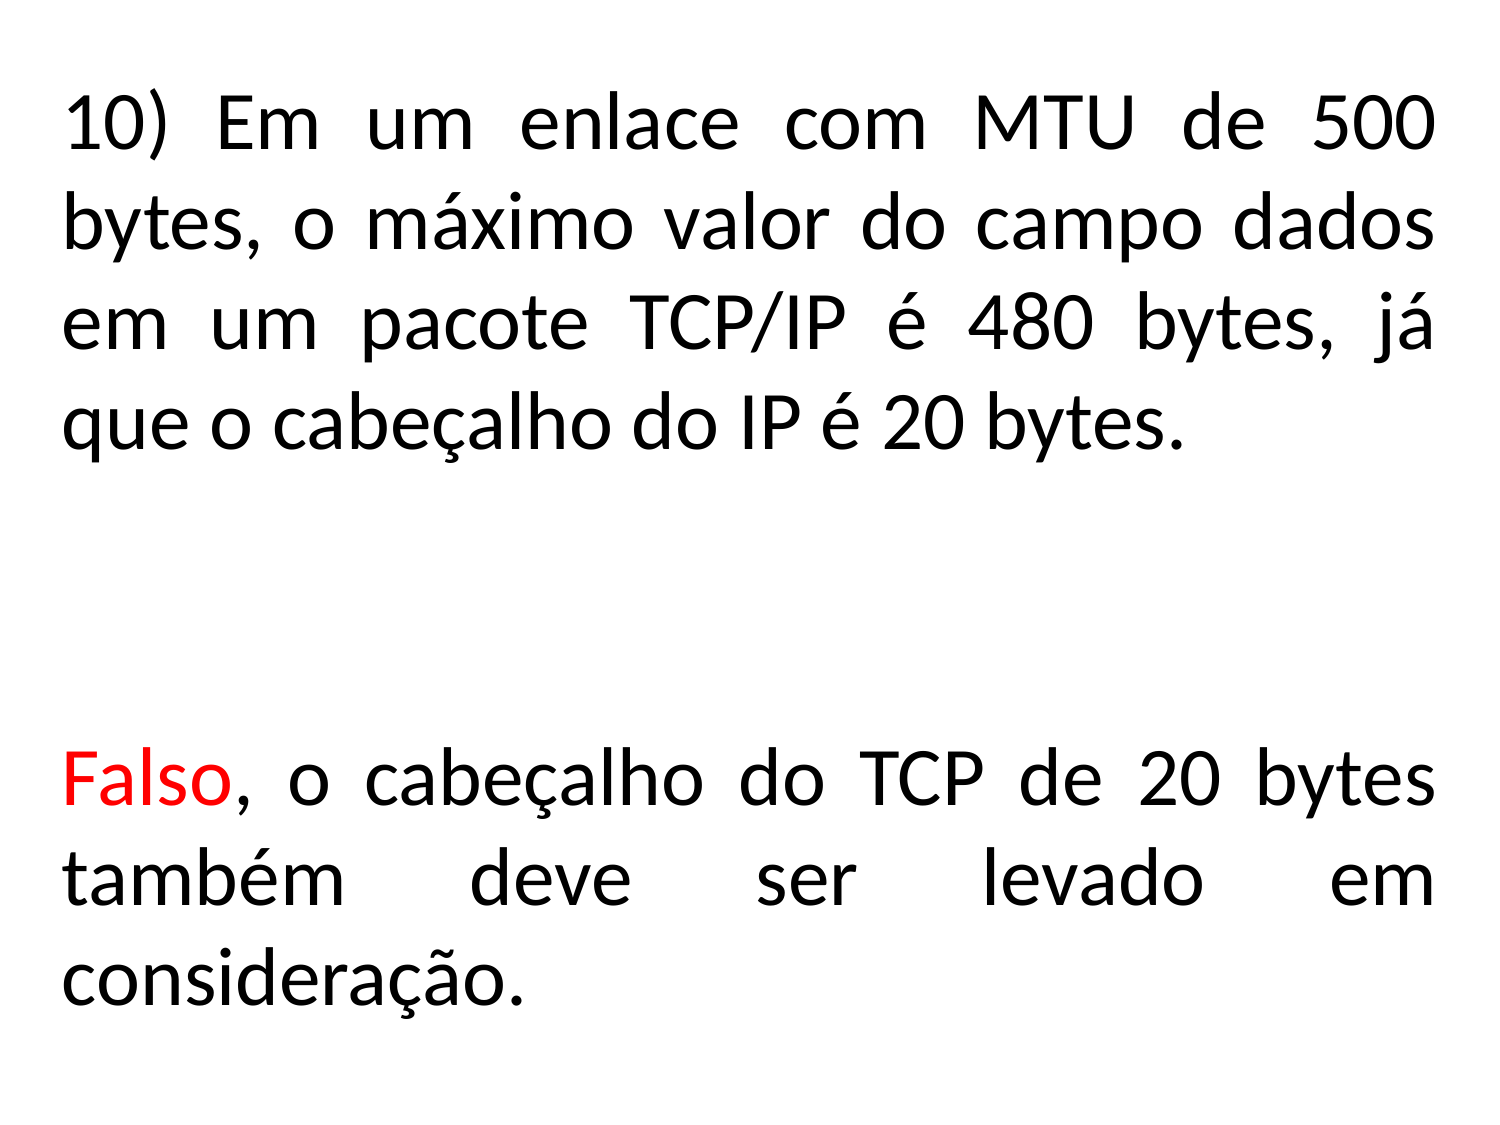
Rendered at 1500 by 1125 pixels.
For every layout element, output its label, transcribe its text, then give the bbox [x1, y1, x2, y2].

text_box Falso, o cabeçalho do TCP de 20 bytes também deve ser levado em consideração. [46, 714, 1454, 1033]
text_box 10) Em um enlace com MTU de 500 bytes, o máximo valor do campo dados em um pacote TCP/IP é 480 bytes, já que o cabeçalho do IP é 20 bytes. [46, 58, 1454, 478]
